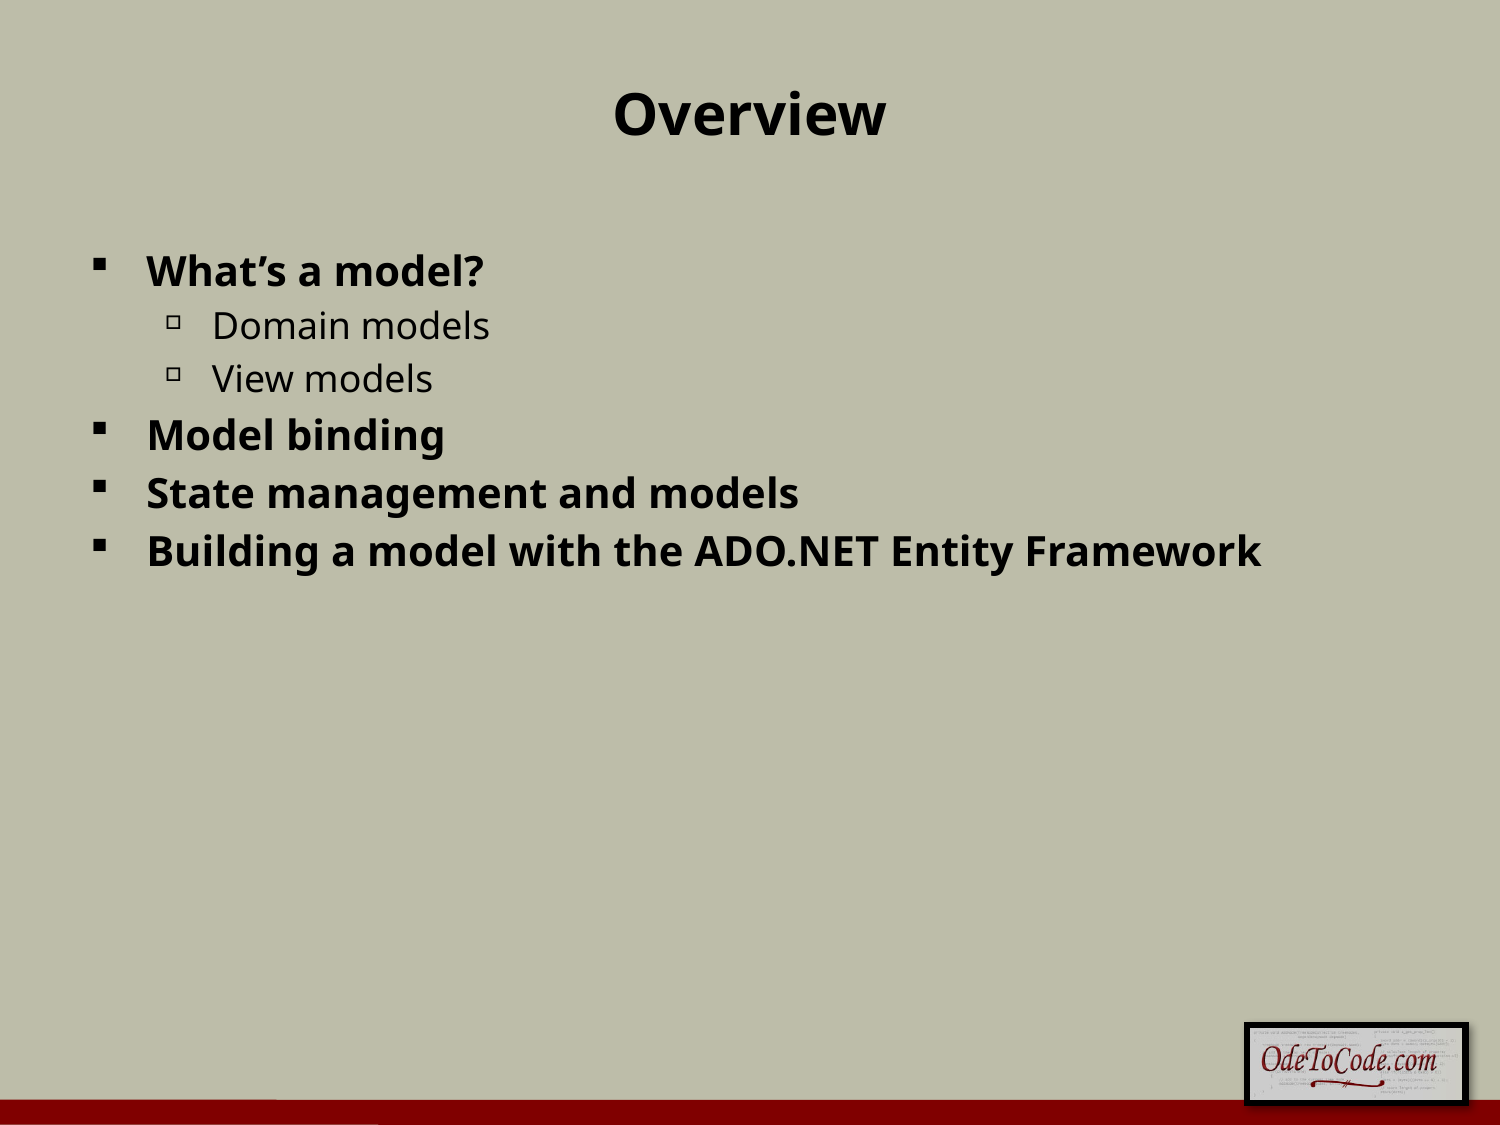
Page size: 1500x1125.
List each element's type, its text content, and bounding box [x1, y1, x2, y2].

picture [1250, 1028, 1462, 1100]
title Overview [74, 49, 1426, 176]
list What’s a model? Domain models View models Model binding State management and models Building a model with the ADO.NET Entity Framework [74, 237, 1426, 976]
